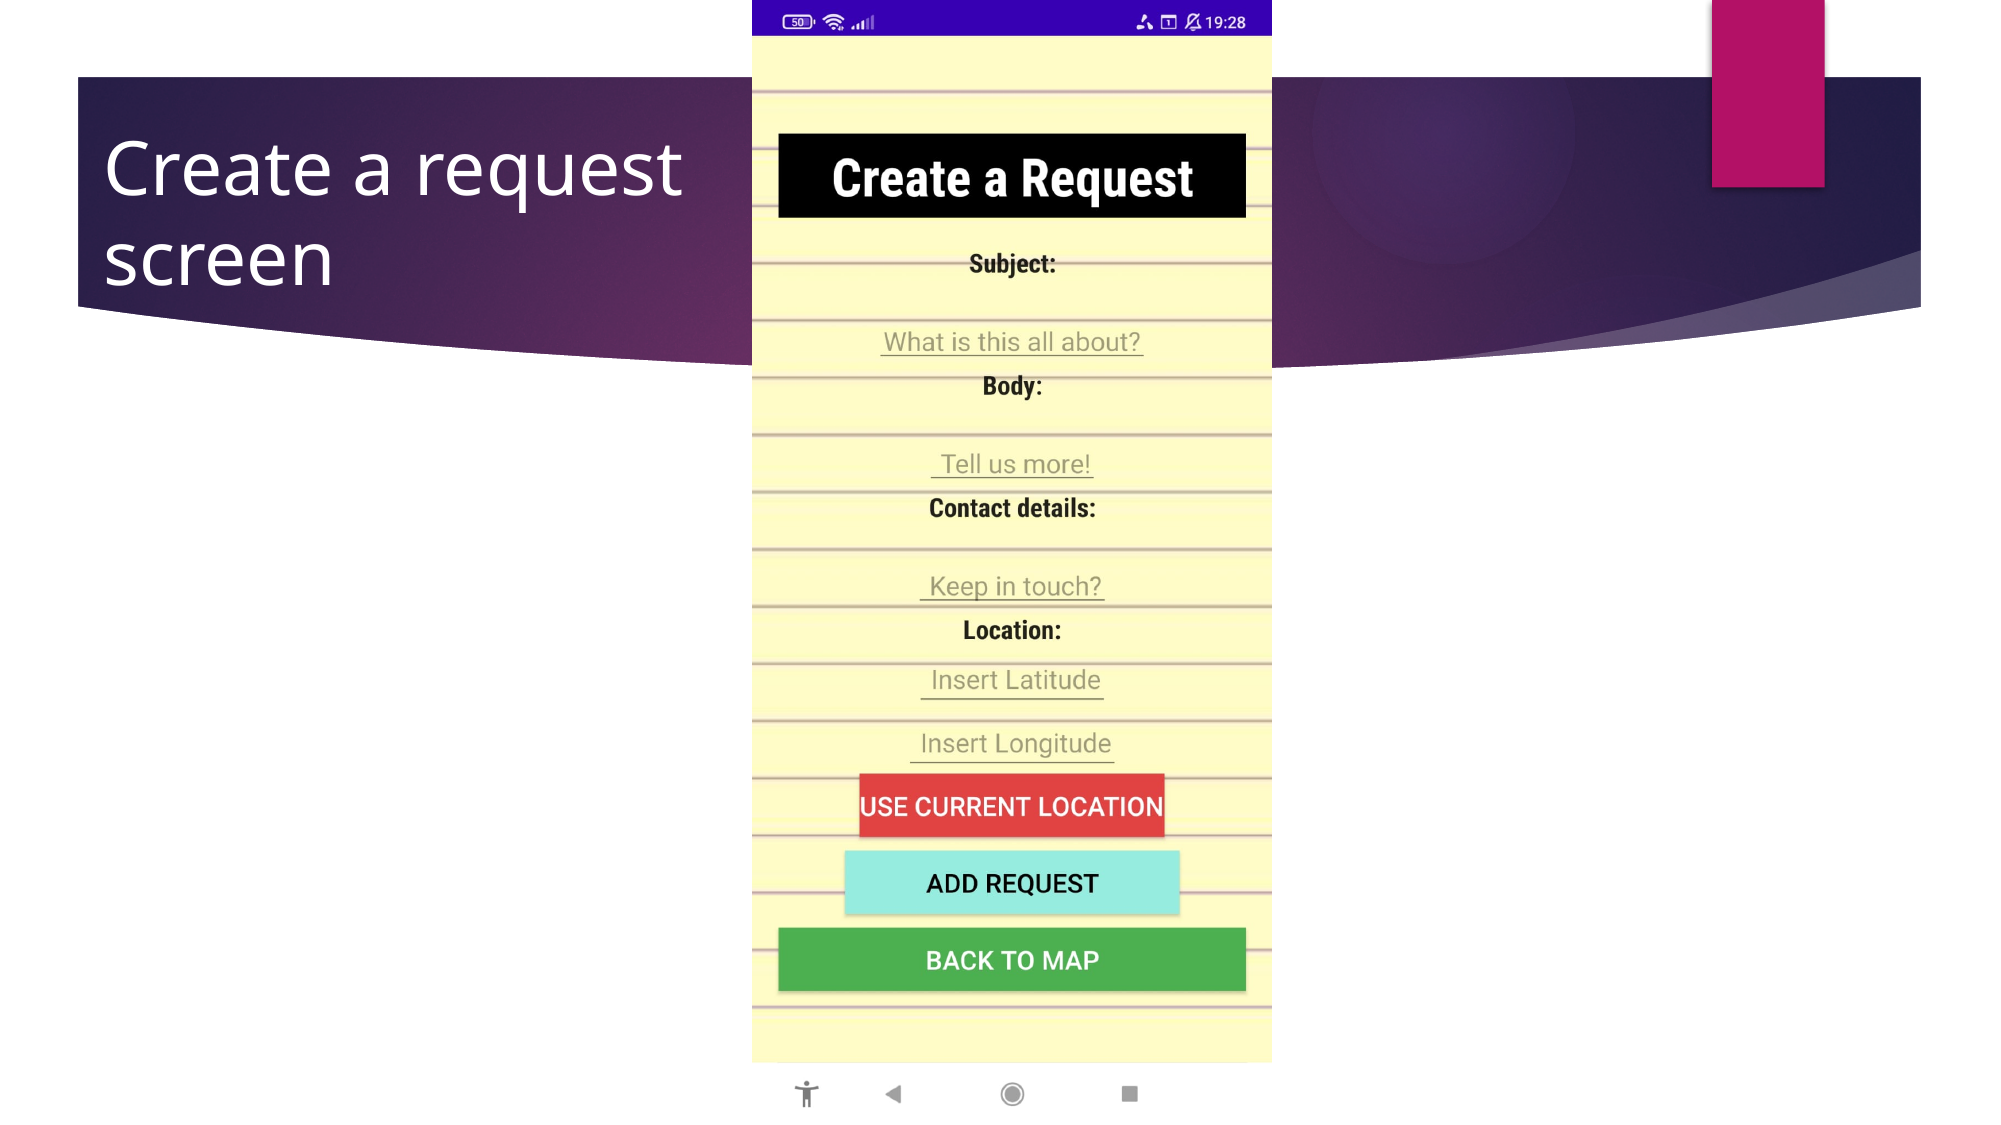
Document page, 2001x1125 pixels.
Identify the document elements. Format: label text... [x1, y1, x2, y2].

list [751, 0, 1272, 1125]
text_box Create a request screen [88, 112, 745, 308]
